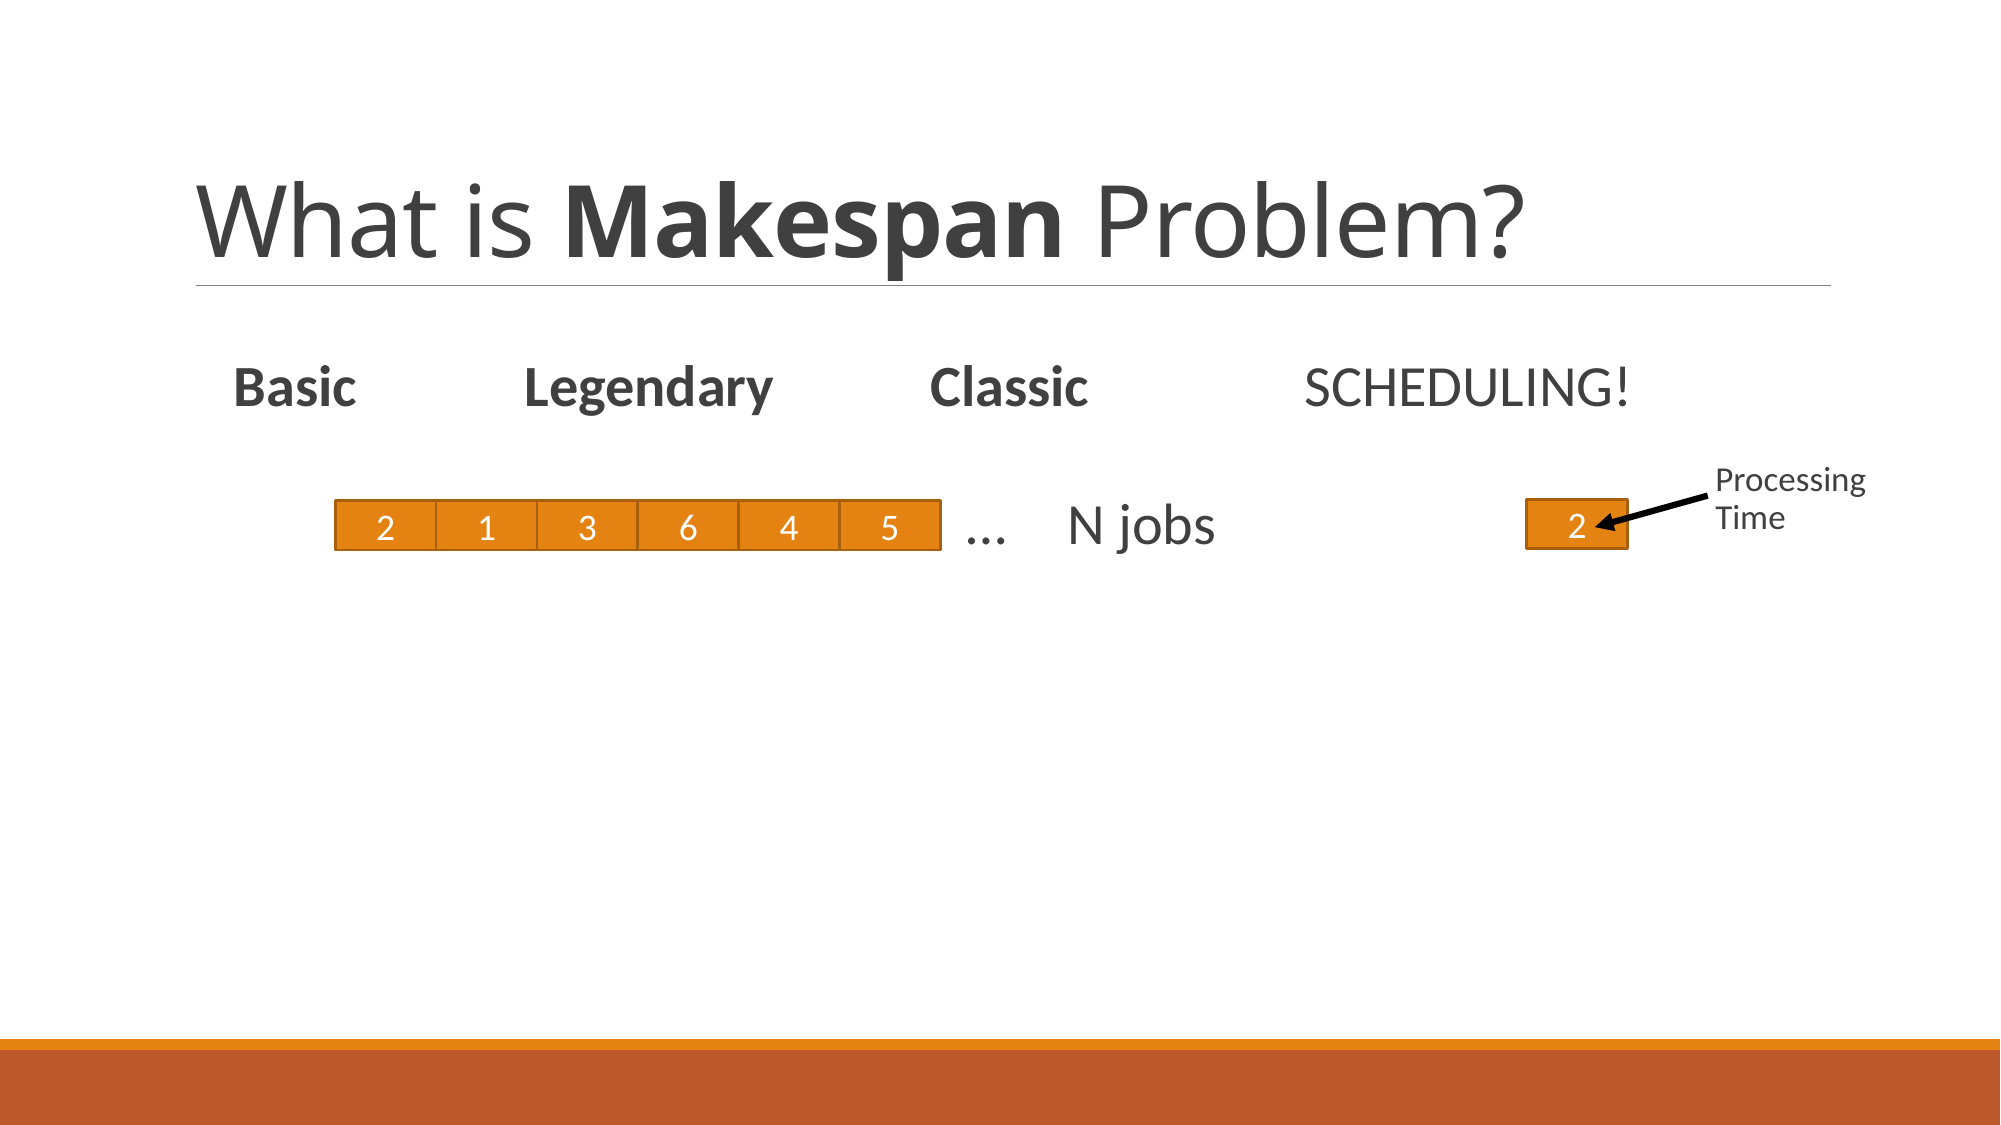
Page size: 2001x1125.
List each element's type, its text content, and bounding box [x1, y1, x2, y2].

text_box 6 [637, 499, 737, 551]
text_box 3 [536, 499, 637, 551]
text_box 2 [1525, 498, 1629, 550]
title What is Makespan Problem? [180, 47, 1830, 285]
text_box SCHEDULING! [1289, 348, 1666, 440]
text_box 4 [737, 499, 838, 551]
text_box Legendary [511, 348, 835, 485]
text_box 2 [334, 499, 435, 551]
text_box … [951, 486, 1052, 578]
text_box Processing Time [1702, 453, 1920, 546]
text_box Classic [915, 348, 1095, 440]
text_box 1 [435, 499, 536, 551]
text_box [1594, 494, 1709, 528]
text_box N jobs [1052, 486, 1232, 578]
text_box 5 [838, 499, 942, 551]
list Basic [218, 348, 399, 440]
